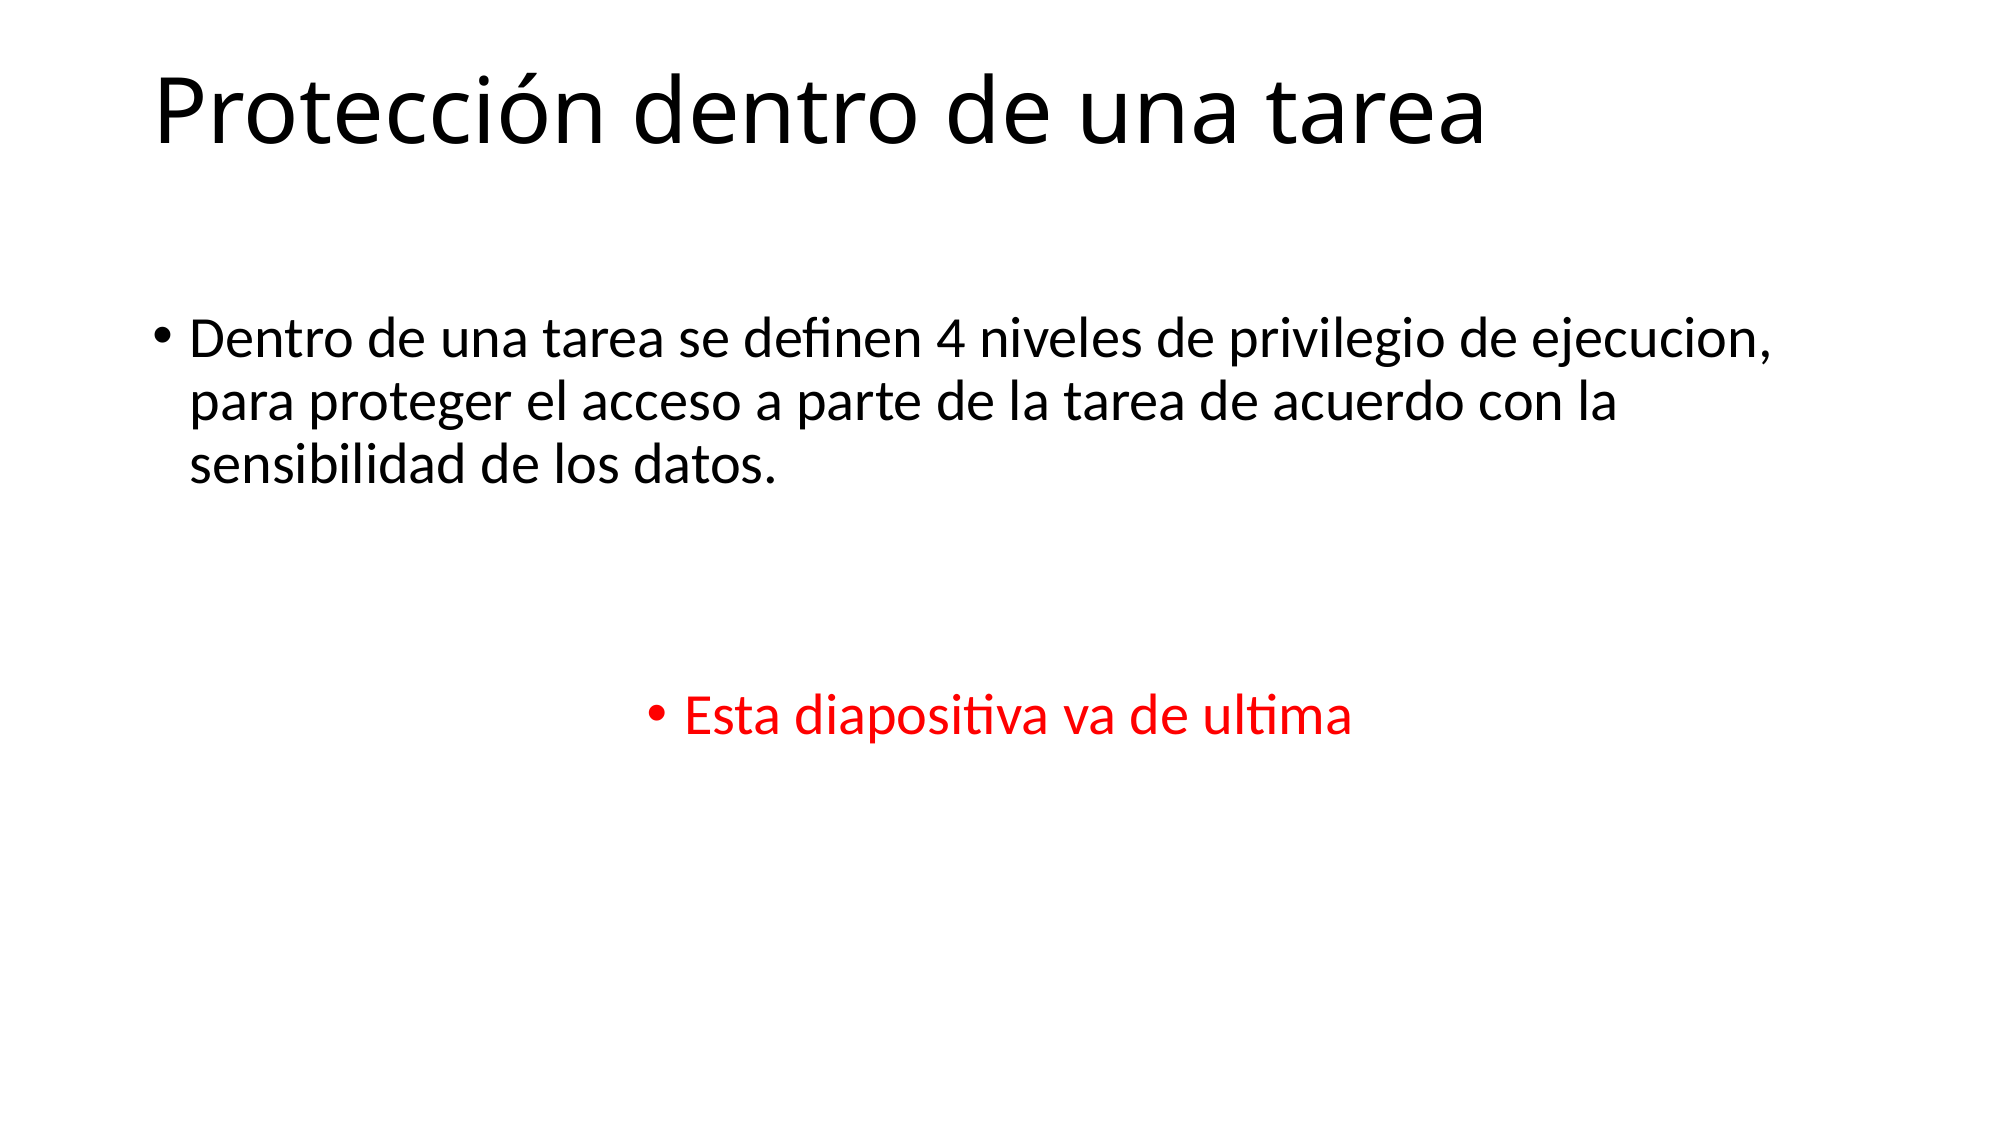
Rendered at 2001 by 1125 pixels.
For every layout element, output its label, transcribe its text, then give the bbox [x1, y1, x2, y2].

list Dentro de una tarea se definen 4 niveles de privilegio de ejecucion, para proteger el acceso a parte de la tarea de acuerdo con la sensibilidad de los datos. Esta diapositiva va de ultima [137, 299, 1863, 1014]
title Protección dentro de una tarea [137, 59, 1863, 278]
